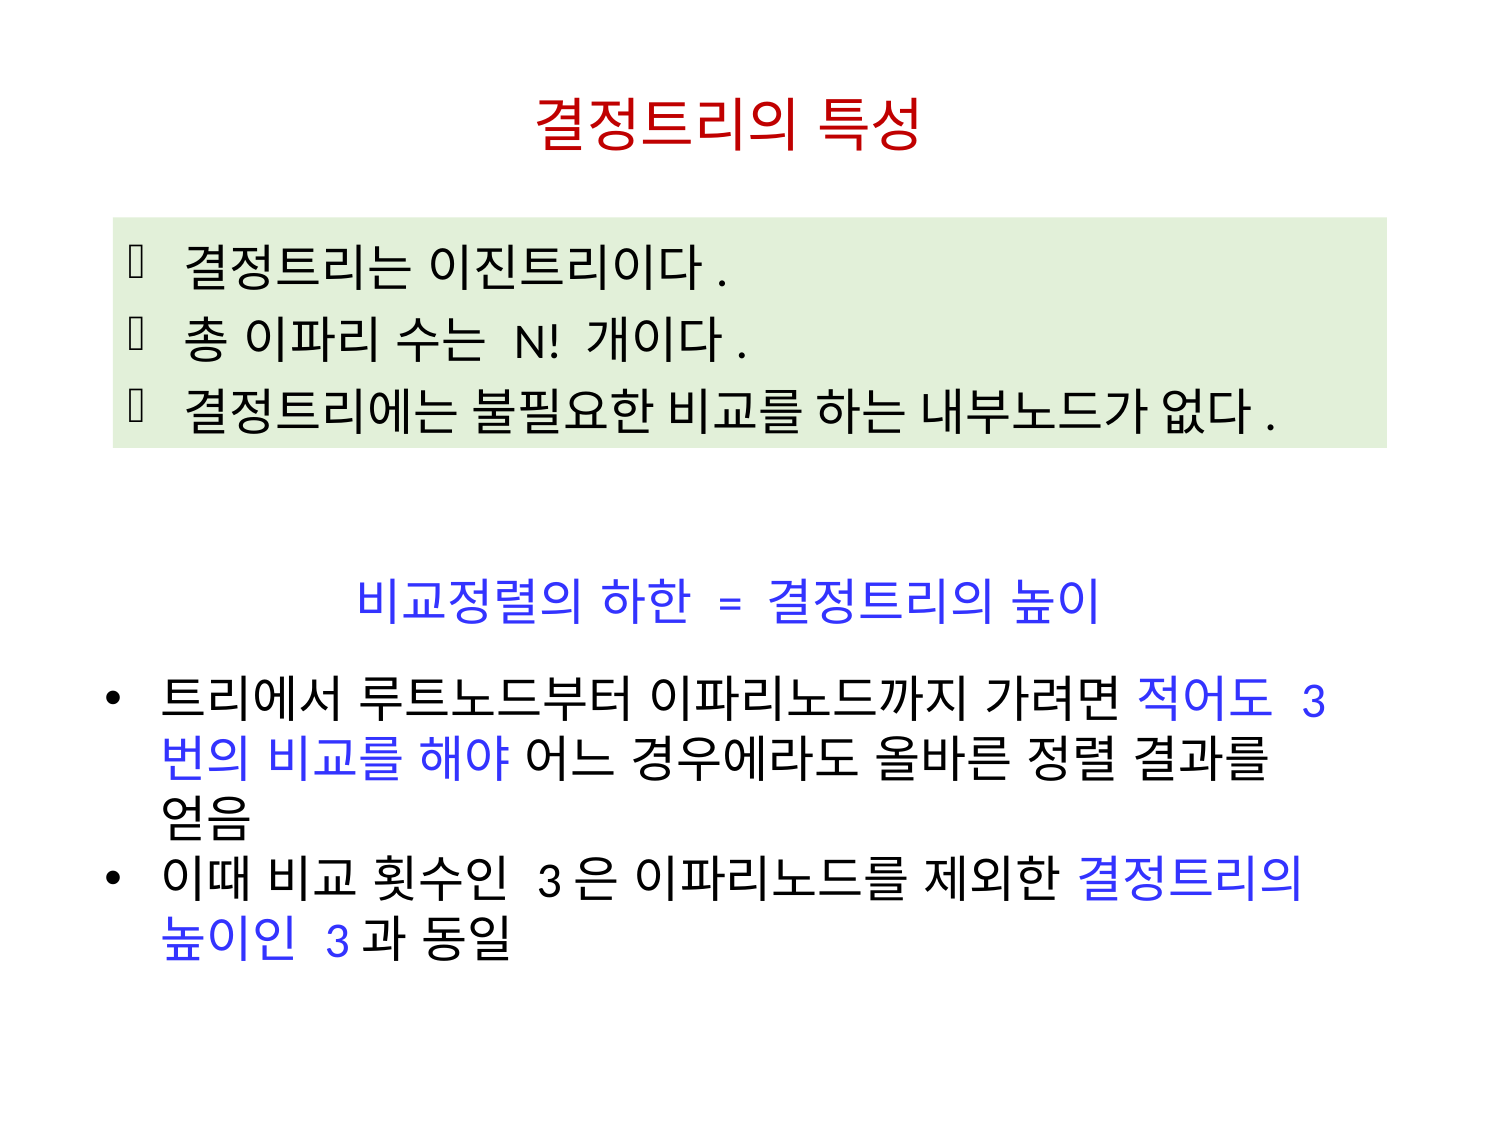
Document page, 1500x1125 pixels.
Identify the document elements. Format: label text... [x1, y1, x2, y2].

text_box 결정트리의 특성 [518, 80, 940, 166]
text_box 비교정렬의 하한 = 결정트리의 높이 트리에서 루트노드부터 이파리노드까지 가려면 적어도 3번의 비교를 해야 어느 경우에라도 올바른 정렬 결과를 얻음 이때 비교 횟수인 3은 이파리노드를 제외한 결정트리의 높이인 3과 동일 [89, 562, 1369, 975]
text_box 결정트리는 이진트리이다. 총 이파리 수는 N! 개이다. 결정트리에는 불필요한 비교를 하는 내부노드가 없다. [112, 217, 1387, 448]
